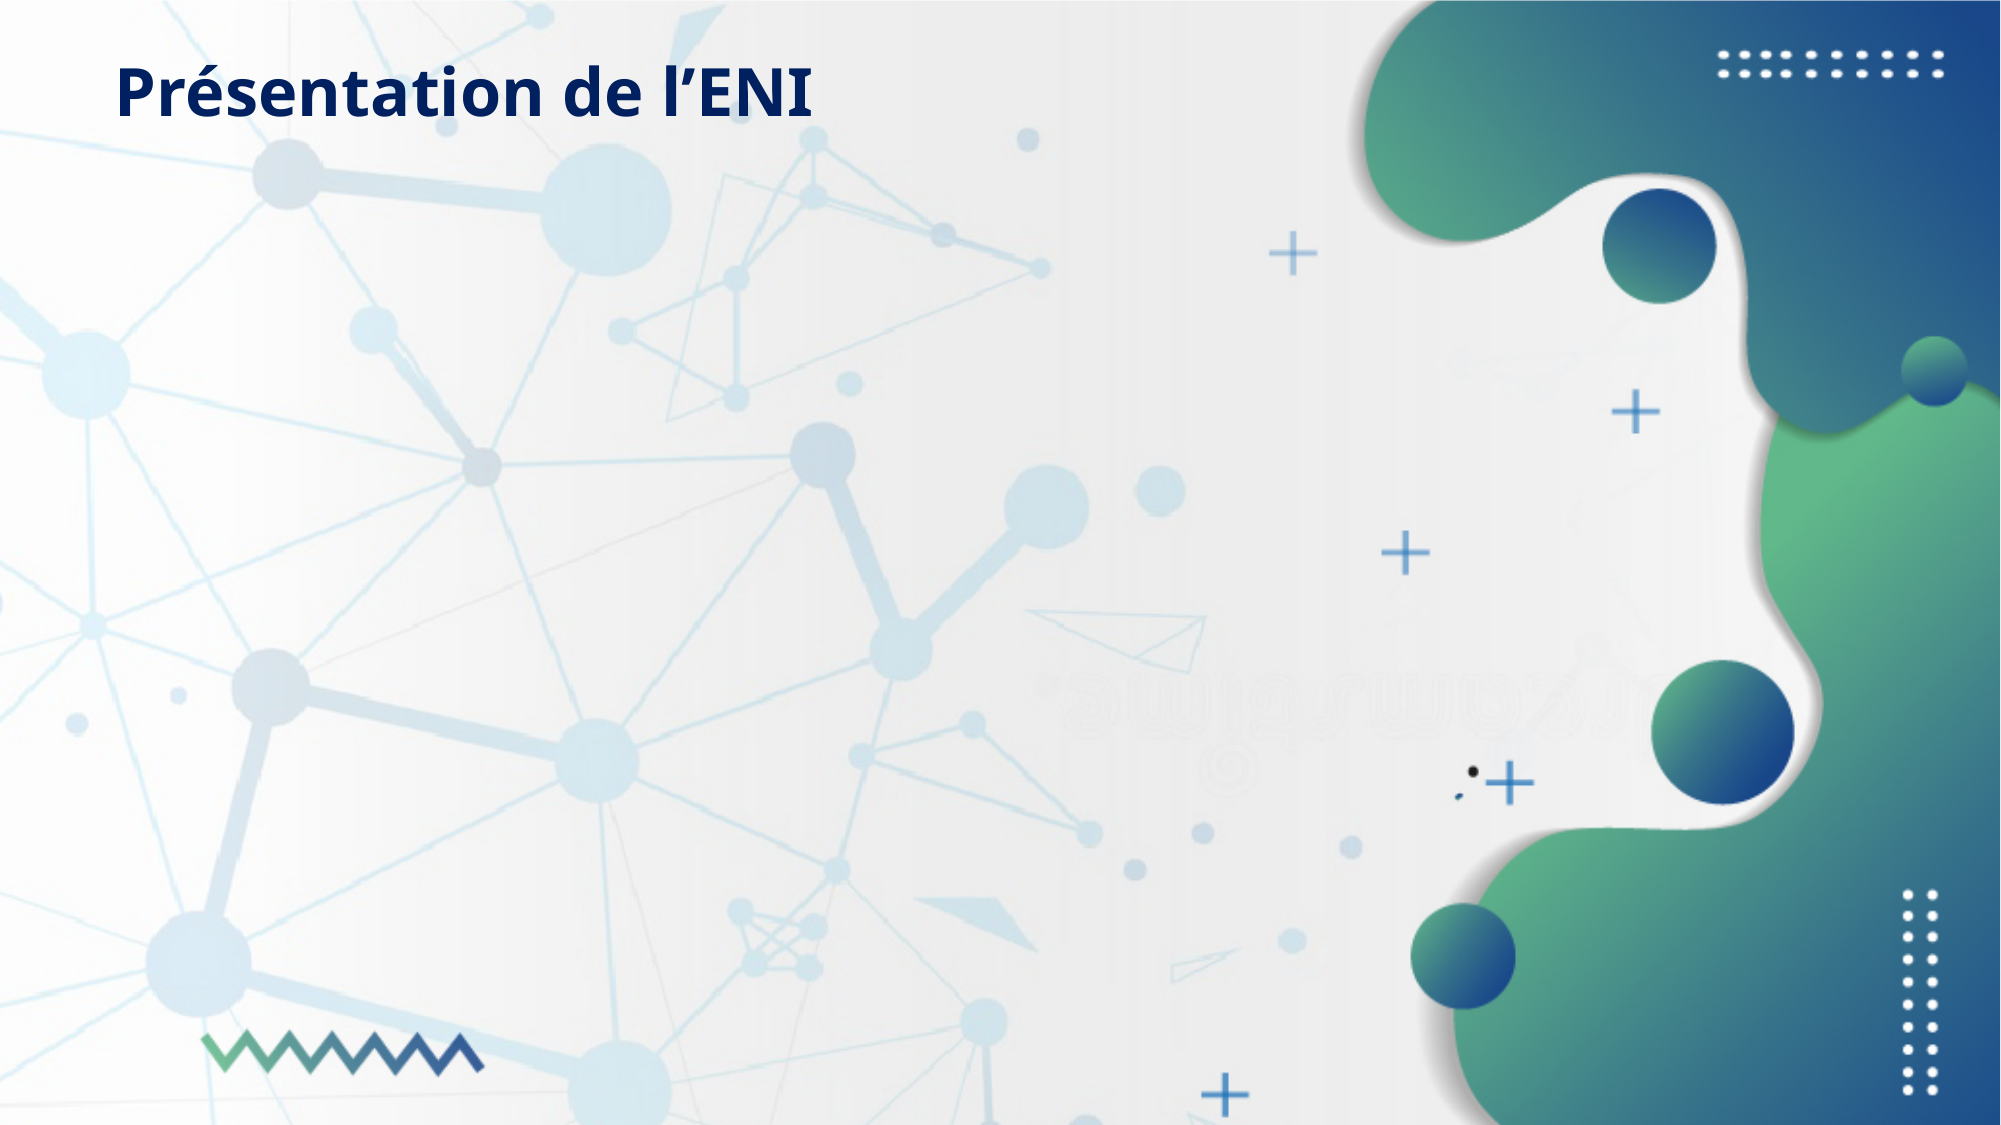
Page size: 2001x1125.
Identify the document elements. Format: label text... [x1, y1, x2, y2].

picture [0, 0, 2001, 1125]
title Présentation de l’ENI [99, 45, 1918, 143]
